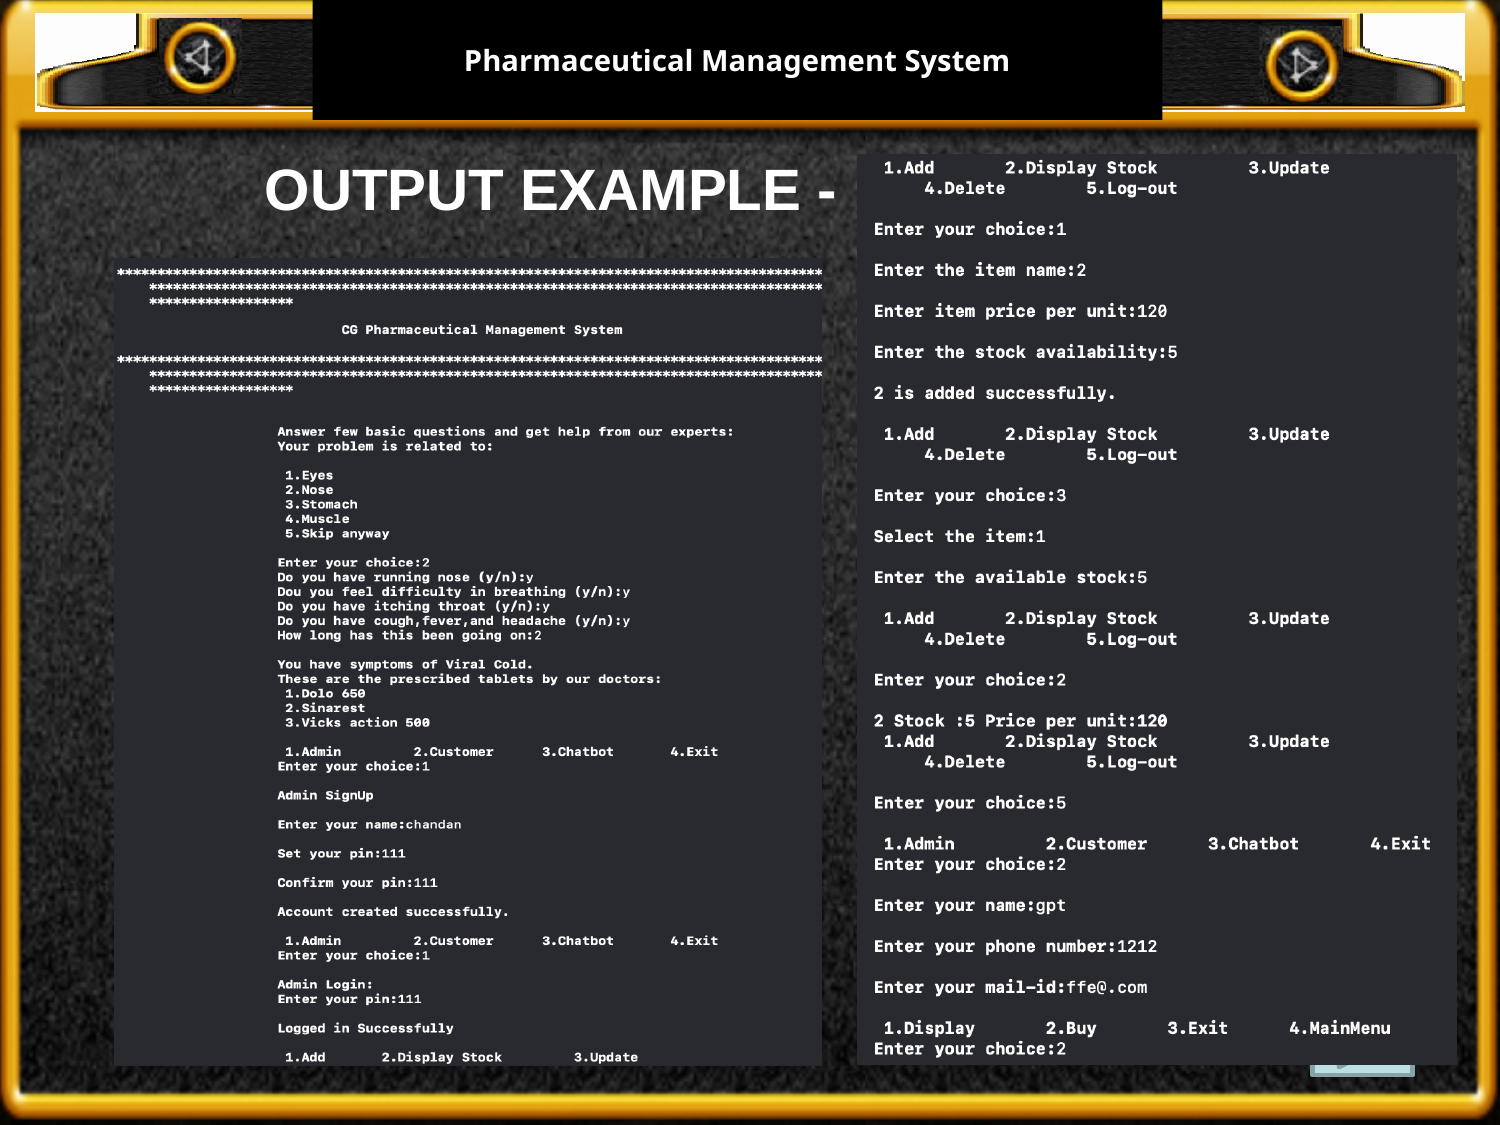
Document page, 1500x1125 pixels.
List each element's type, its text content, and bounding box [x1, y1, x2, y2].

text_box Pharmaceutical Management System [312, 0, 1163, 120]
picture [0, 0, 1500, 1125]
list OUTPUT EXAMPLE - [174, 145, 1238, 1075]
